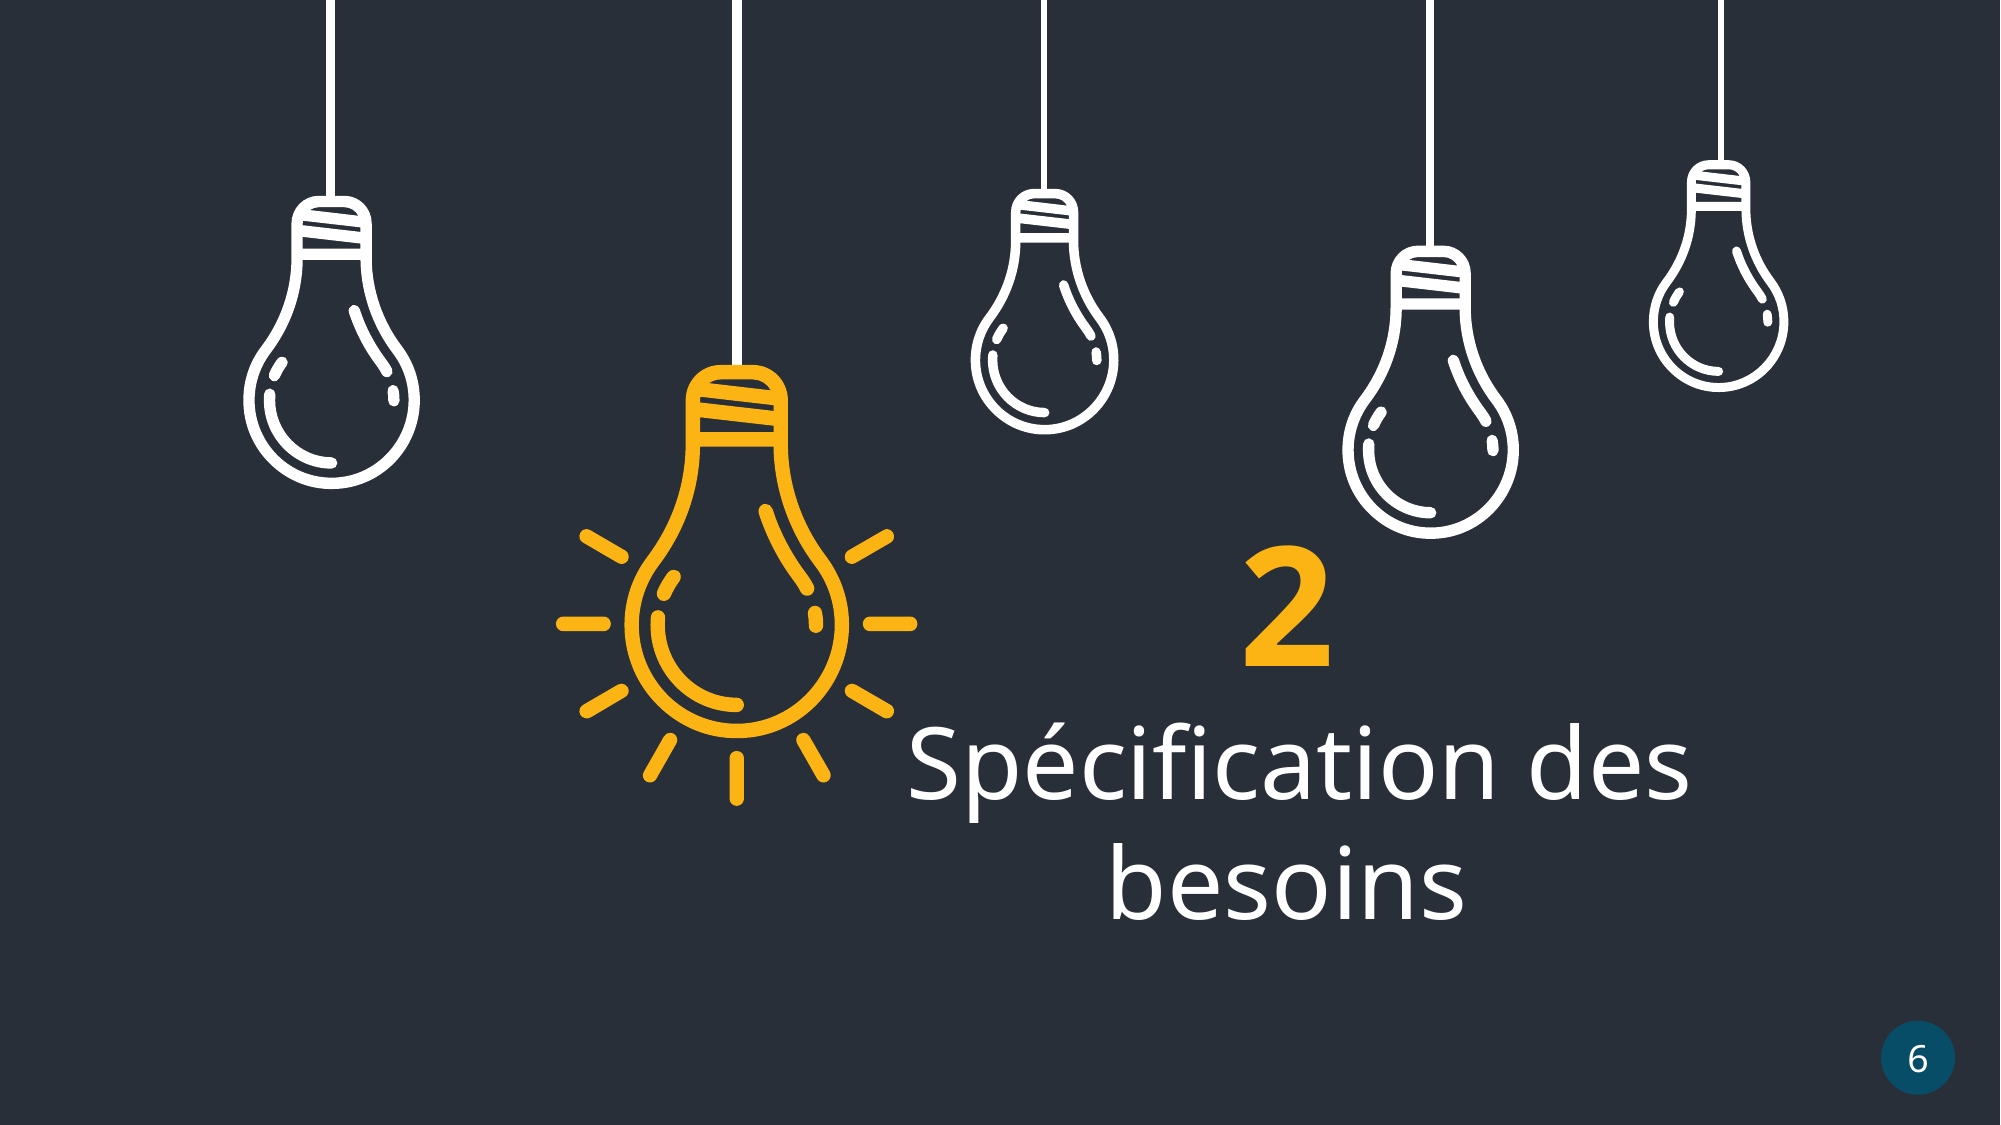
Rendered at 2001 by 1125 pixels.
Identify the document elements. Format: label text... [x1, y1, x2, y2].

text_box 2 Spécification des besoins [752, 491, 1822, 947]
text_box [243, 0, 421, 490]
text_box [1648, 0, 1789, 393]
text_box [1342, 0, 1520, 540]
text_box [970, 0, 1119, 435]
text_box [555, 364, 918, 806]
text_box 6 [1879, 1019, 1957, 1096]
